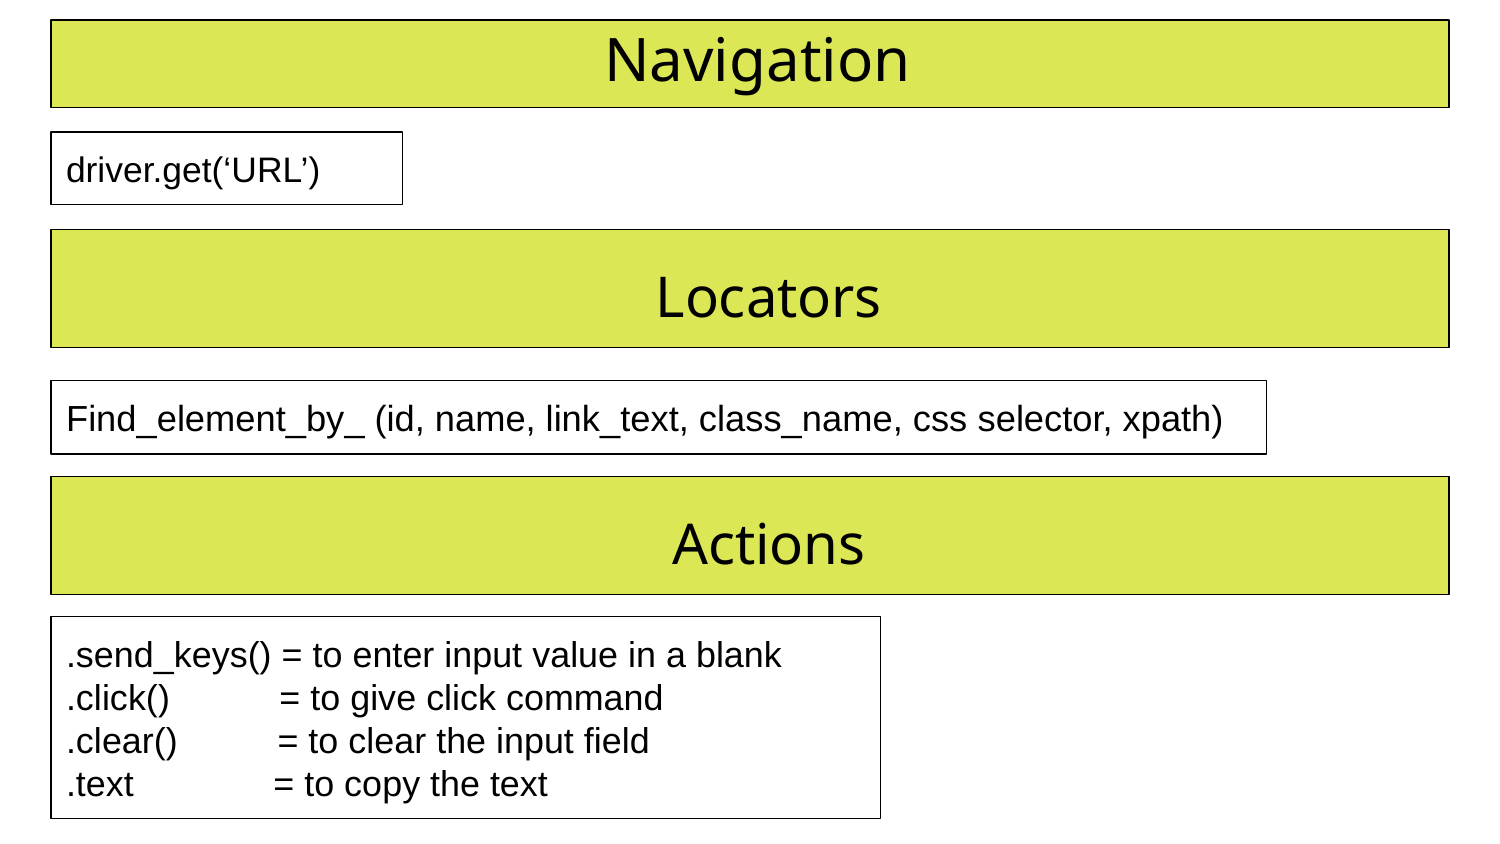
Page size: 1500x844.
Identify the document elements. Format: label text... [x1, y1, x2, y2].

text_box Find_element_by_ (id, name, link_text, class_name, css selector, xpath) [51, 380, 1267, 454]
text_box driver.get(‘URL’) [51, 131, 403, 205]
text_box .send_keys() = to enter input value in a blank .click() = to give click command .clear() = to clear the input field .text = to copy the text [51, 616, 881, 819]
text_box Locators [51, 229, 1449, 348]
text_box Navigation [51, 20, 1449, 108]
text_box Actions [51, 476, 1449, 595]
